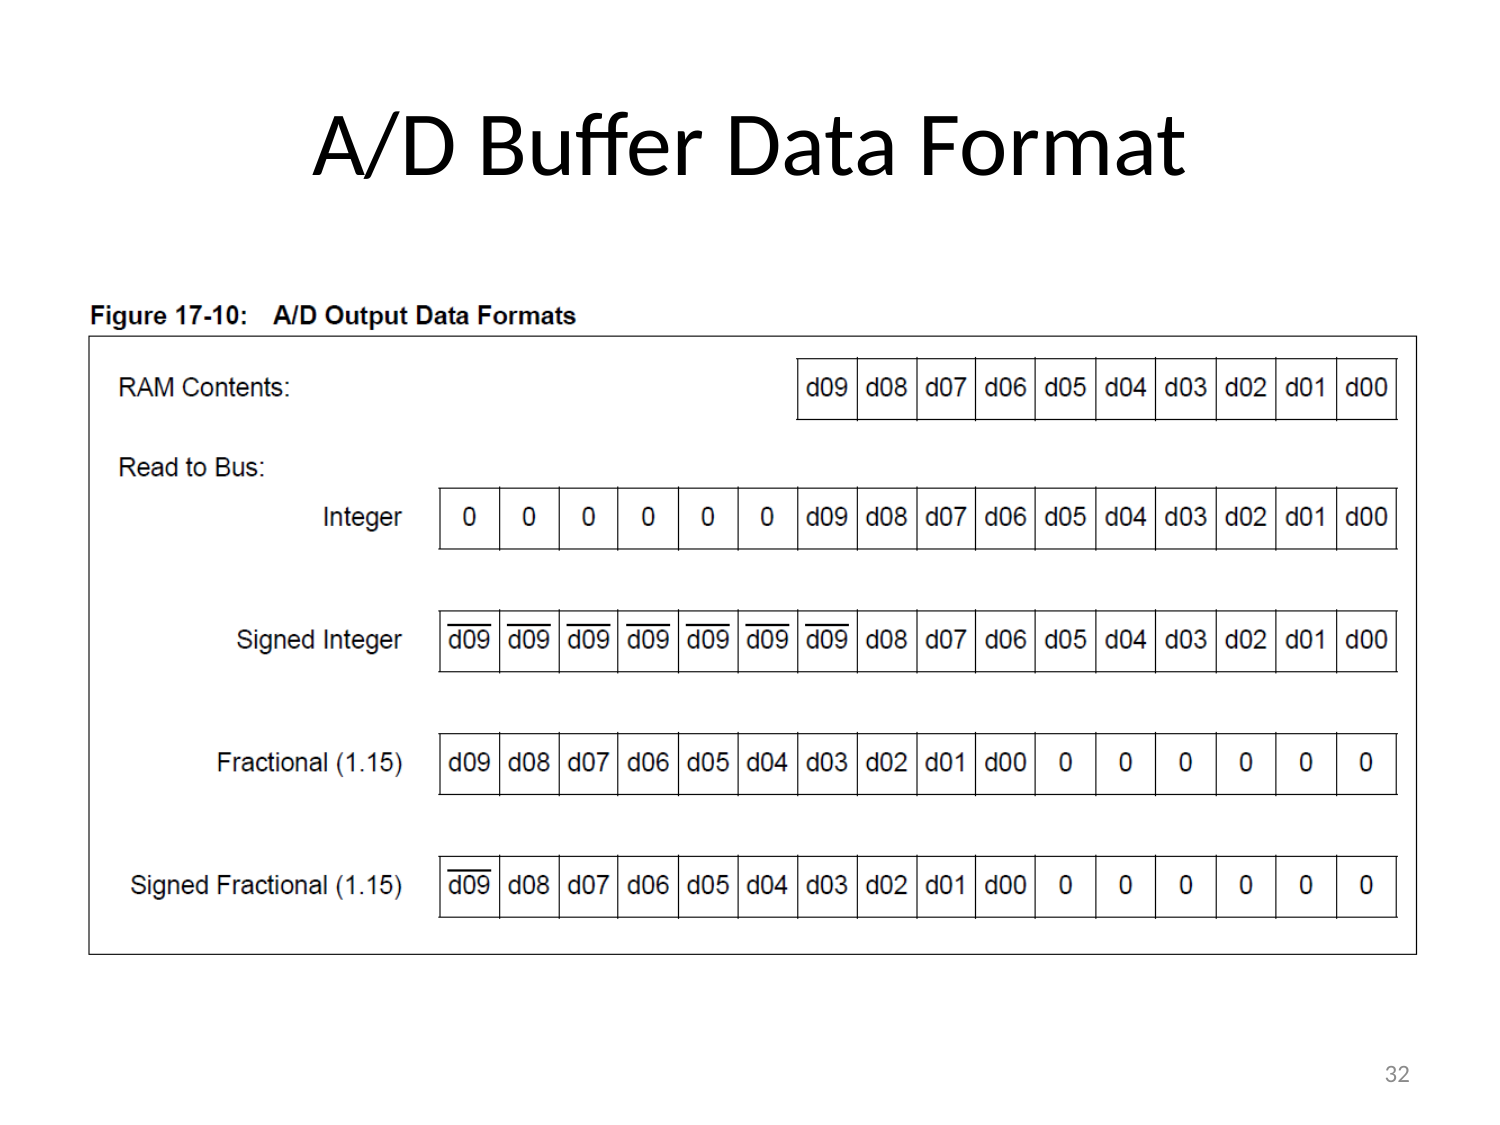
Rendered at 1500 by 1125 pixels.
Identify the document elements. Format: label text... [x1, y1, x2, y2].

slide_number 32 [1074, 1042, 1425, 1103]
title A/D Buffer Data Format [75, 45, 1425, 233]
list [74, 303, 1426, 965]
